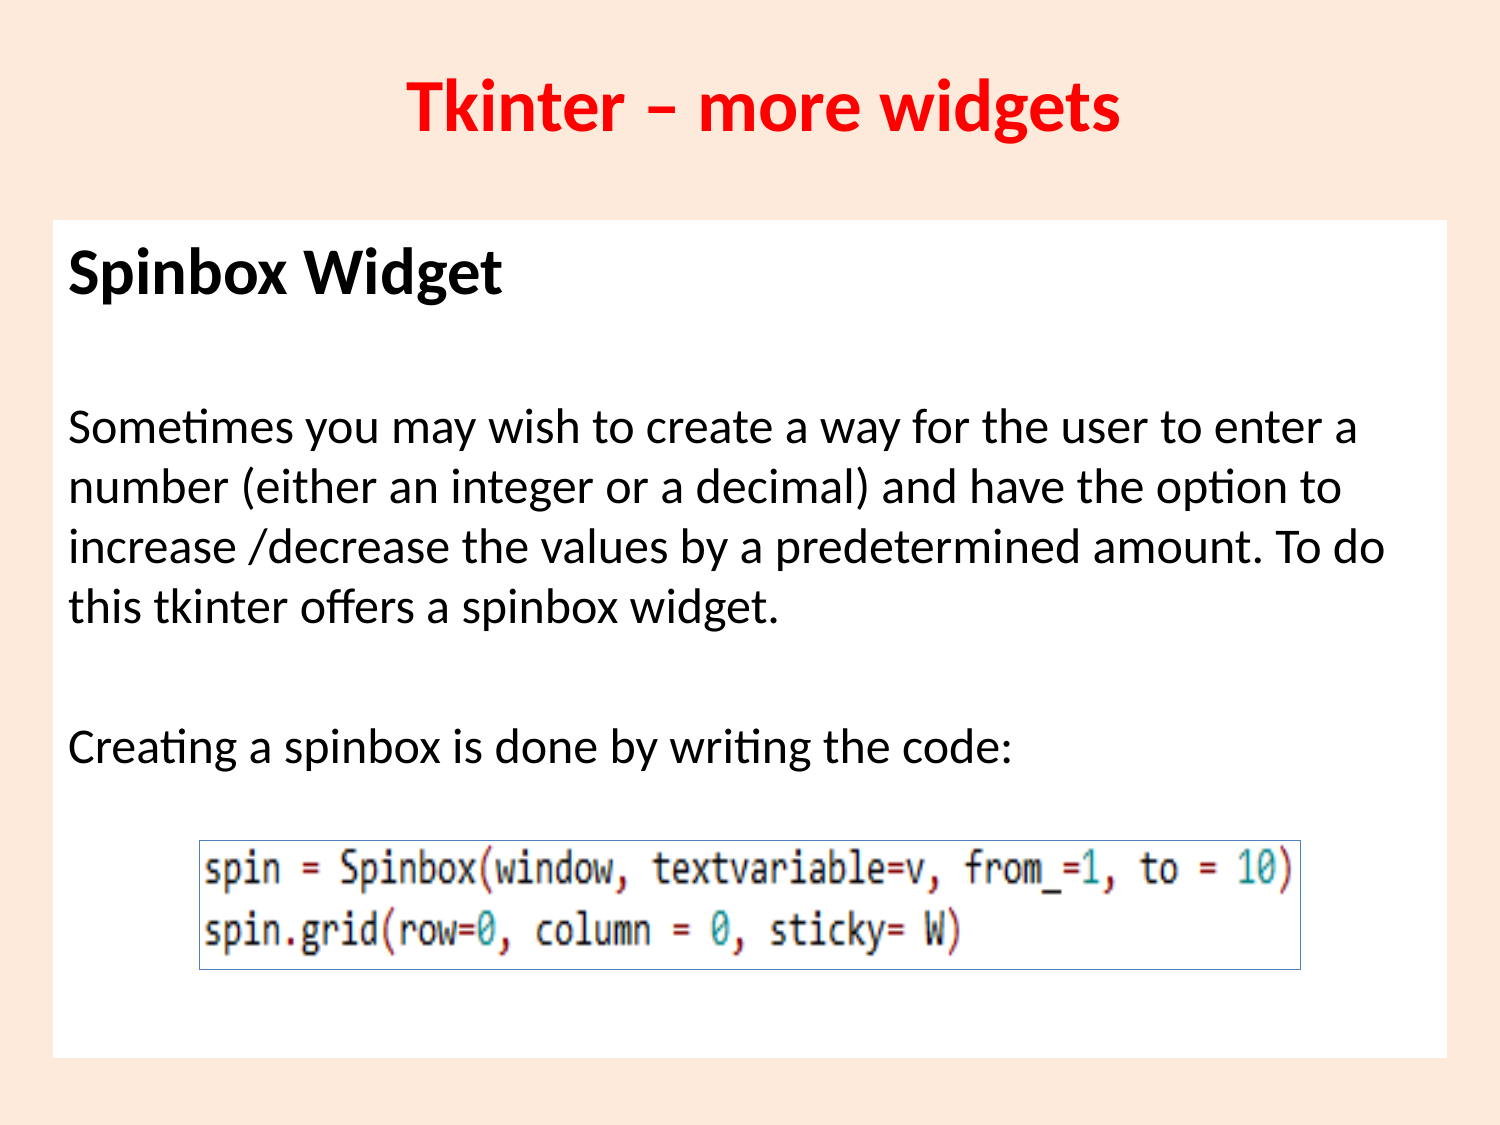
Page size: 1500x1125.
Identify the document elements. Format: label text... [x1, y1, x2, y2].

list Spinbox Widget Sometimes you may wish to create a way for the user to enter a number (either an integer or a decimal) and have the option to increase /decrease the values by a predetermined amount. To do this tkinter offers a spinbox widget. Creating a spinbox is done by writing the code: [51, 218, 1449, 1060]
title Tkinter – more widgets [134, 29, 1395, 173]
picture [199, 839, 1301, 971]
